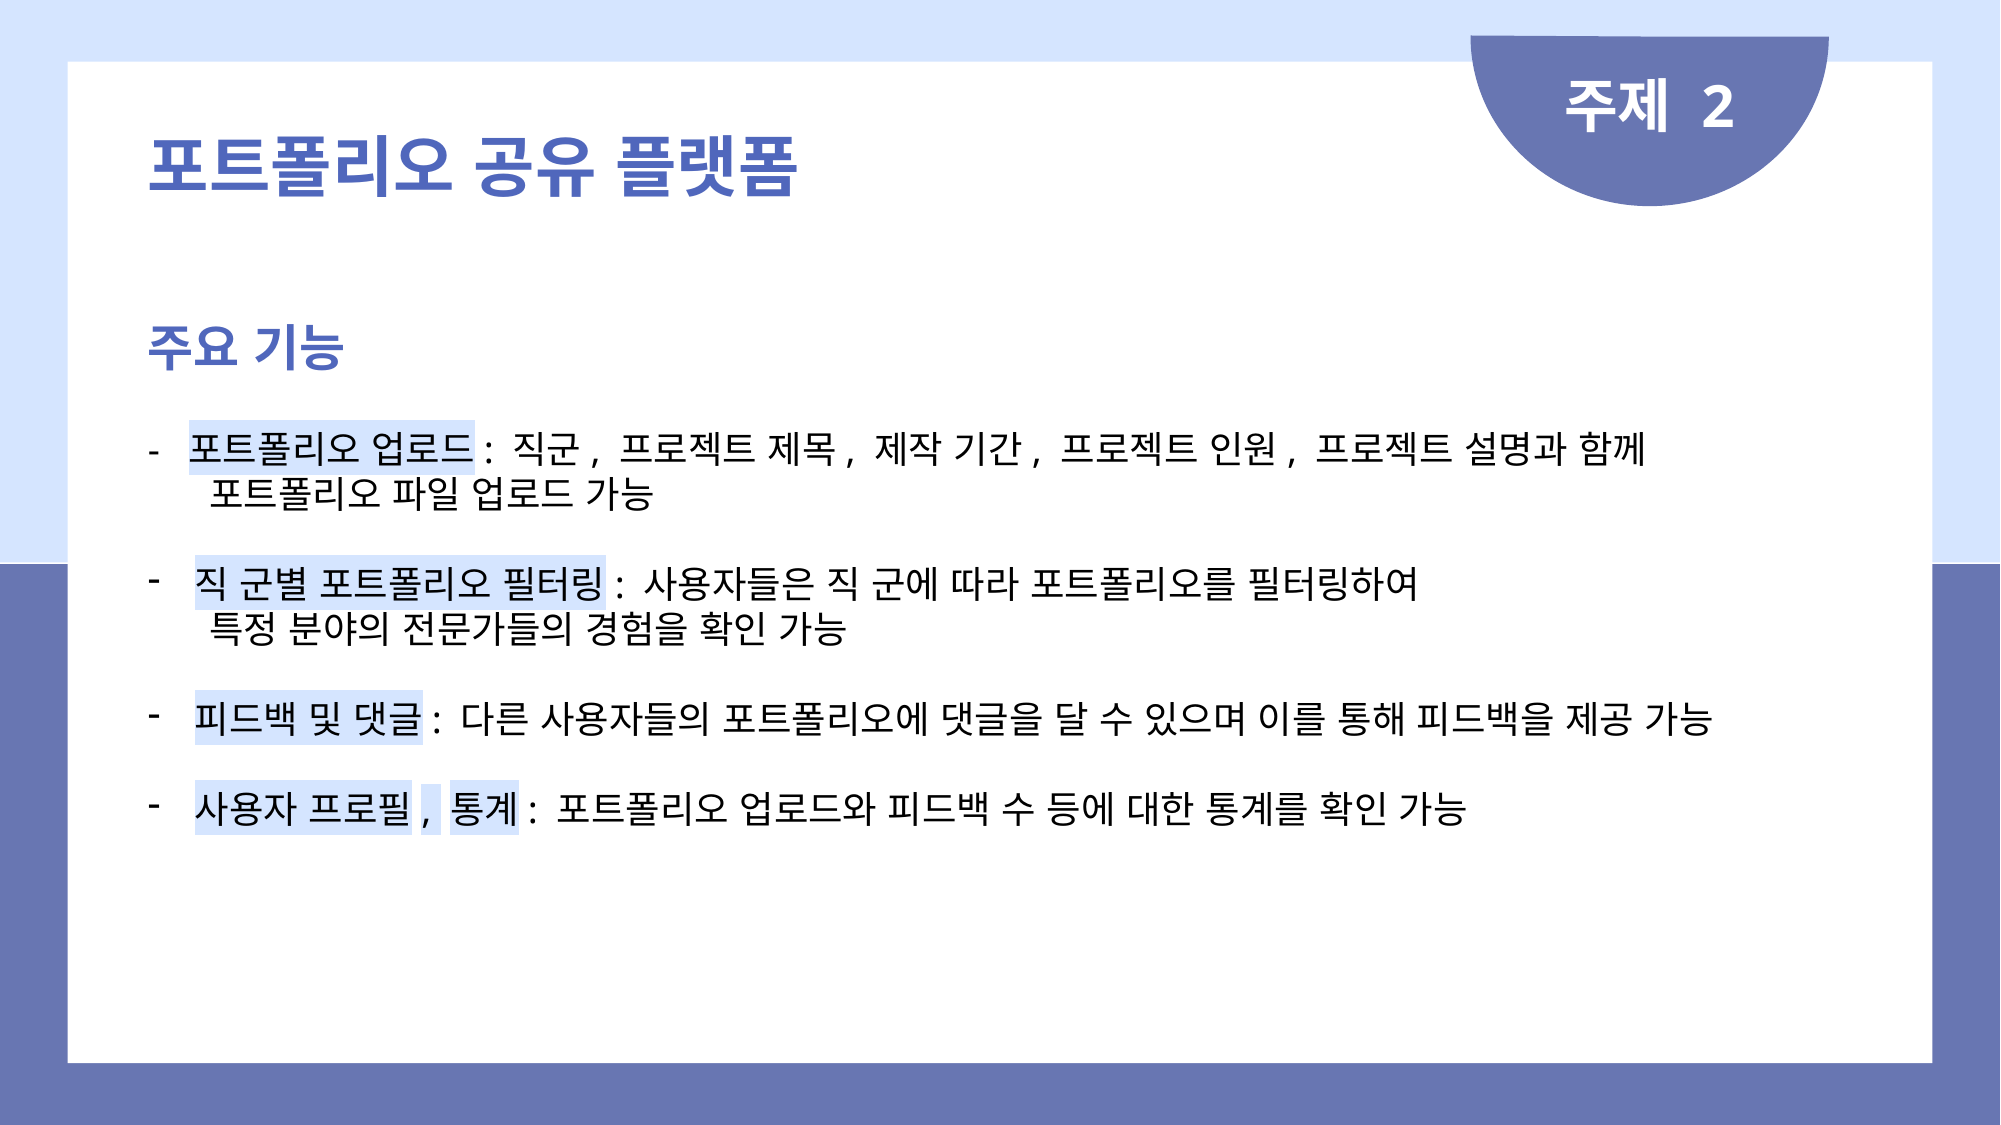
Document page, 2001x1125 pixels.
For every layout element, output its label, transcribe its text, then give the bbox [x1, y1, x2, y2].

text_box [0, 563, 2000, 1125]
text_box [1469, 34, 1830, 137]
text_box [0, 0, 2000, 563]
text_box [66, 61, 1933, 1064]
text_box [1512, 147, 1787, 208]
text_box 포트폴리오 공유 플랫폼 [133, 117, 946, 213]
text_box 주제 2 [1503, 61, 1796, 147]
text_box 주요 기능 - 포트폴리오 업로드: 직군, 프로젝트 제목, 제작 기간, 프로젝트 인원, 프로젝트 설명과 함께 포트폴리오 파일 업로드 가능 직 군별 포트폴리오 필터링: 사용자들은 직 군에 따라 포트폴리오를 필터링하여 특정 분야의 전문가들의 경험을 확인 가능 피드백 및 댓글: 다른 사용자들의 포트폴리오에 댓글을 달 수 있으며 이를 통해 피드백을 제공 가능 사용자 프로필, 통계: 포트폴리오 업로드와 피드백 수 등에 대한 통계를 확인 가능 [133, 309, 1859, 839]
